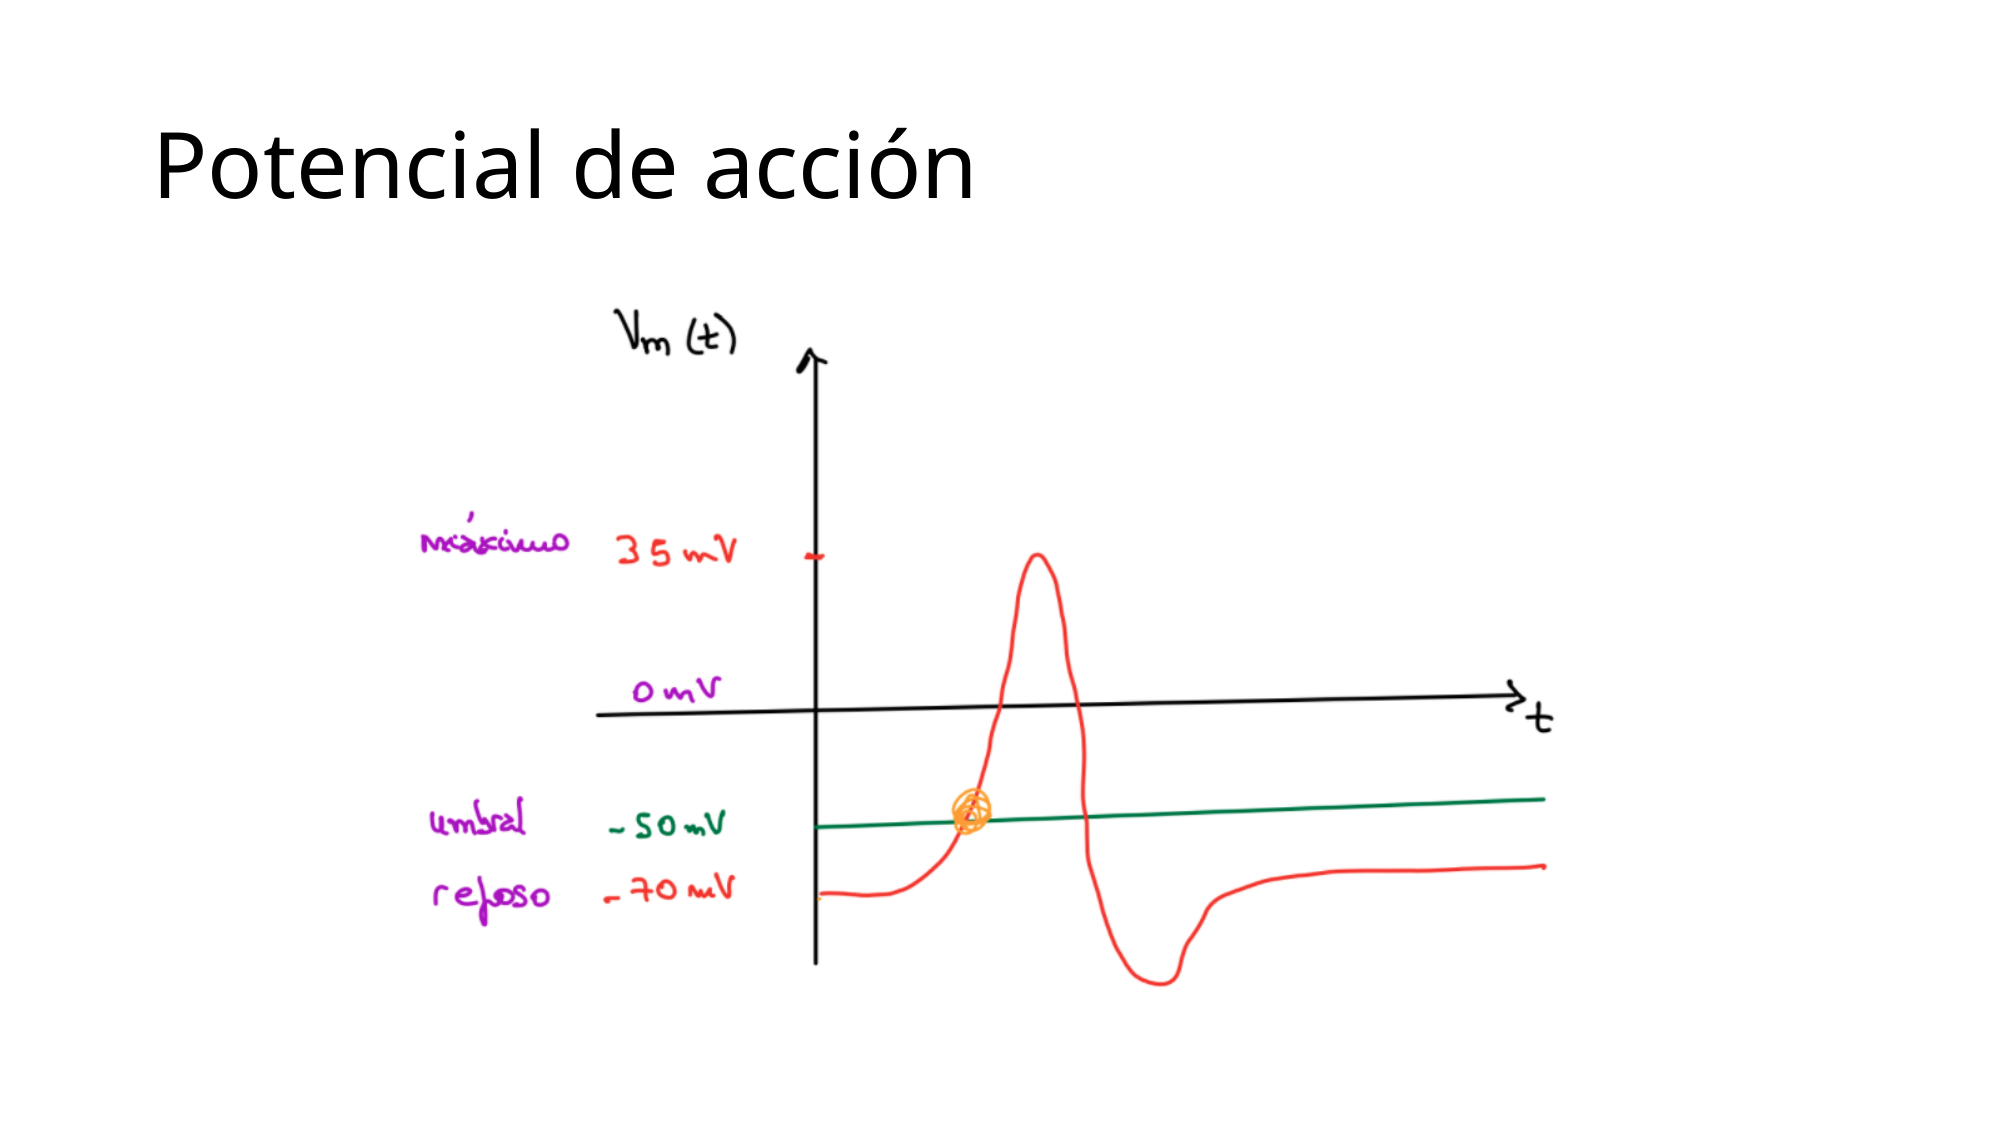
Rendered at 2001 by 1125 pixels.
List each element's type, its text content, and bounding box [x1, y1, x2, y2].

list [382, 299, 1618, 1014]
title Potencial de acción [137, 59, 1863, 278]
